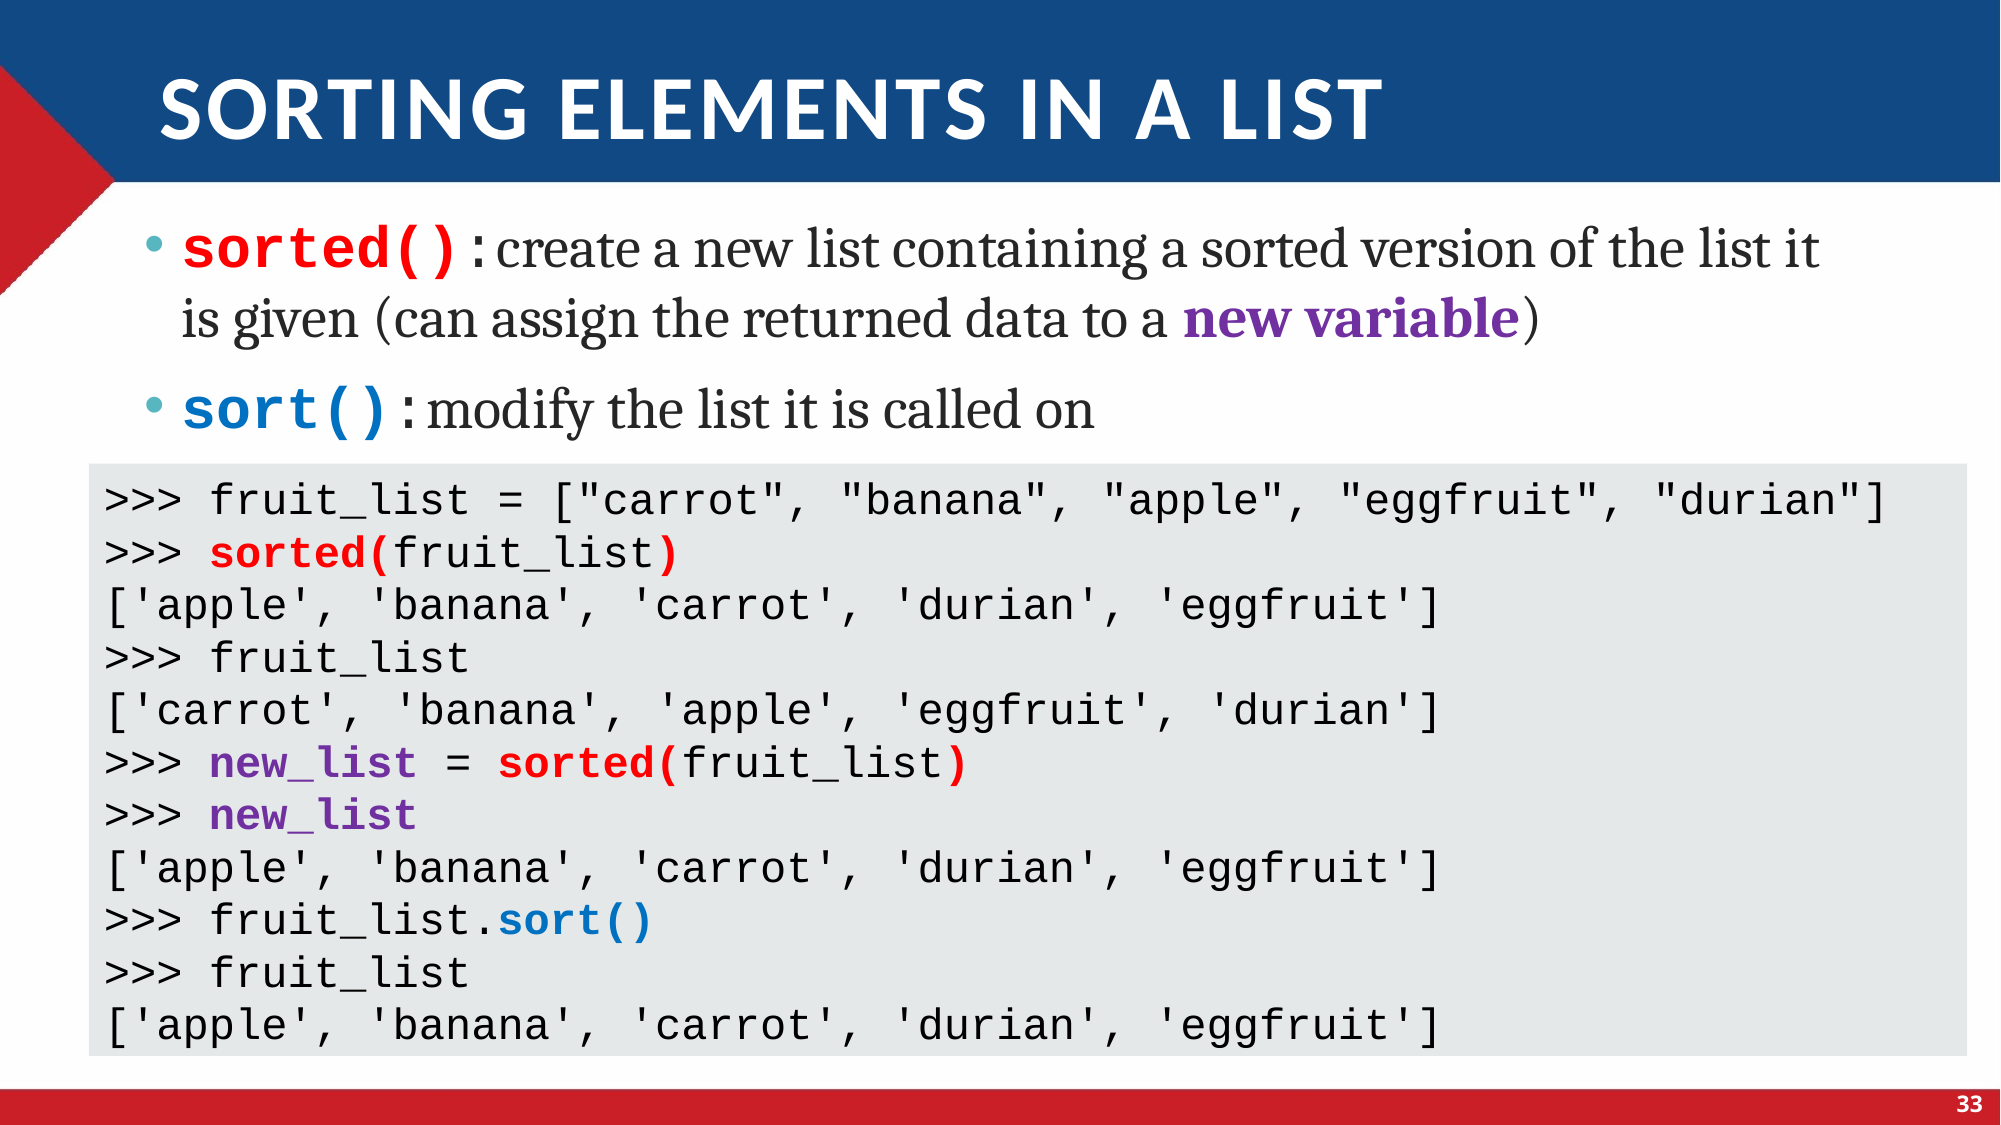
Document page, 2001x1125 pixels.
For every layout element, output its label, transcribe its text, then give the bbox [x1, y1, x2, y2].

slide_number 33 [1939, 1085, 2000, 1125]
title sorting elements in a list [127, 45, 1890, 176]
text_box >>> fruit_list = ["carrot", "banana", "apple", "eggfruit", "durian"] >>> sorted(fruit_list) ['apple', 'banana', 'carrot', 'durian', 'eggfruit'] >>> fruit_list ['carrot', 'banana', 'apple', 'eggfruit', 'durian'] >>> new_list = sorted(fruit_list) >>> new_list ['apple', 'banana', 'carrot', 'durian', 'eggfruit'] >>> fruit_list.sort() >>> fruit_list ['apple', 'banana', 'carrot', 'durian', 'eggfruit'] [88, 463, 1968, 1056]
picture [0, 0, 2001, 1125]
list sorted():create a new list containing a sorted version of the list it is given (can assign the returned data to a new variable) sort():modify the list it is called on [129, 201, 1888, 992]
